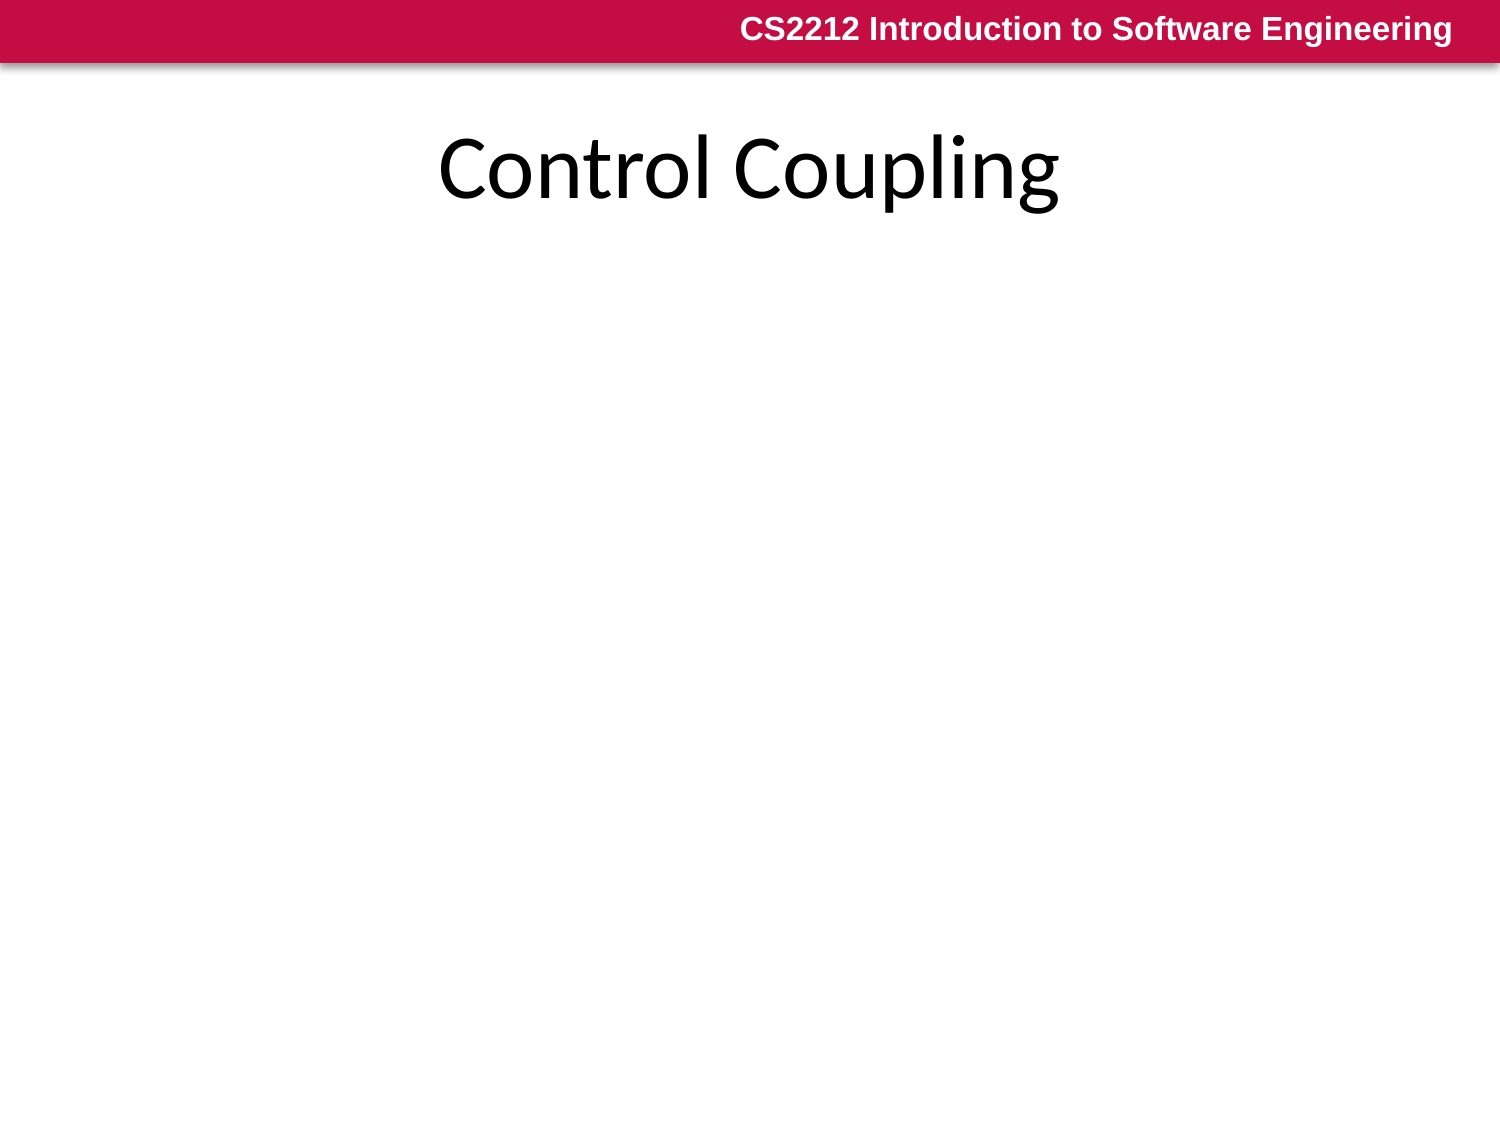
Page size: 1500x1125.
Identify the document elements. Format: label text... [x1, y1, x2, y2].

picture [0, 0, 1500, 63]
title Control Coupling [112, 99, 1388, 288]
